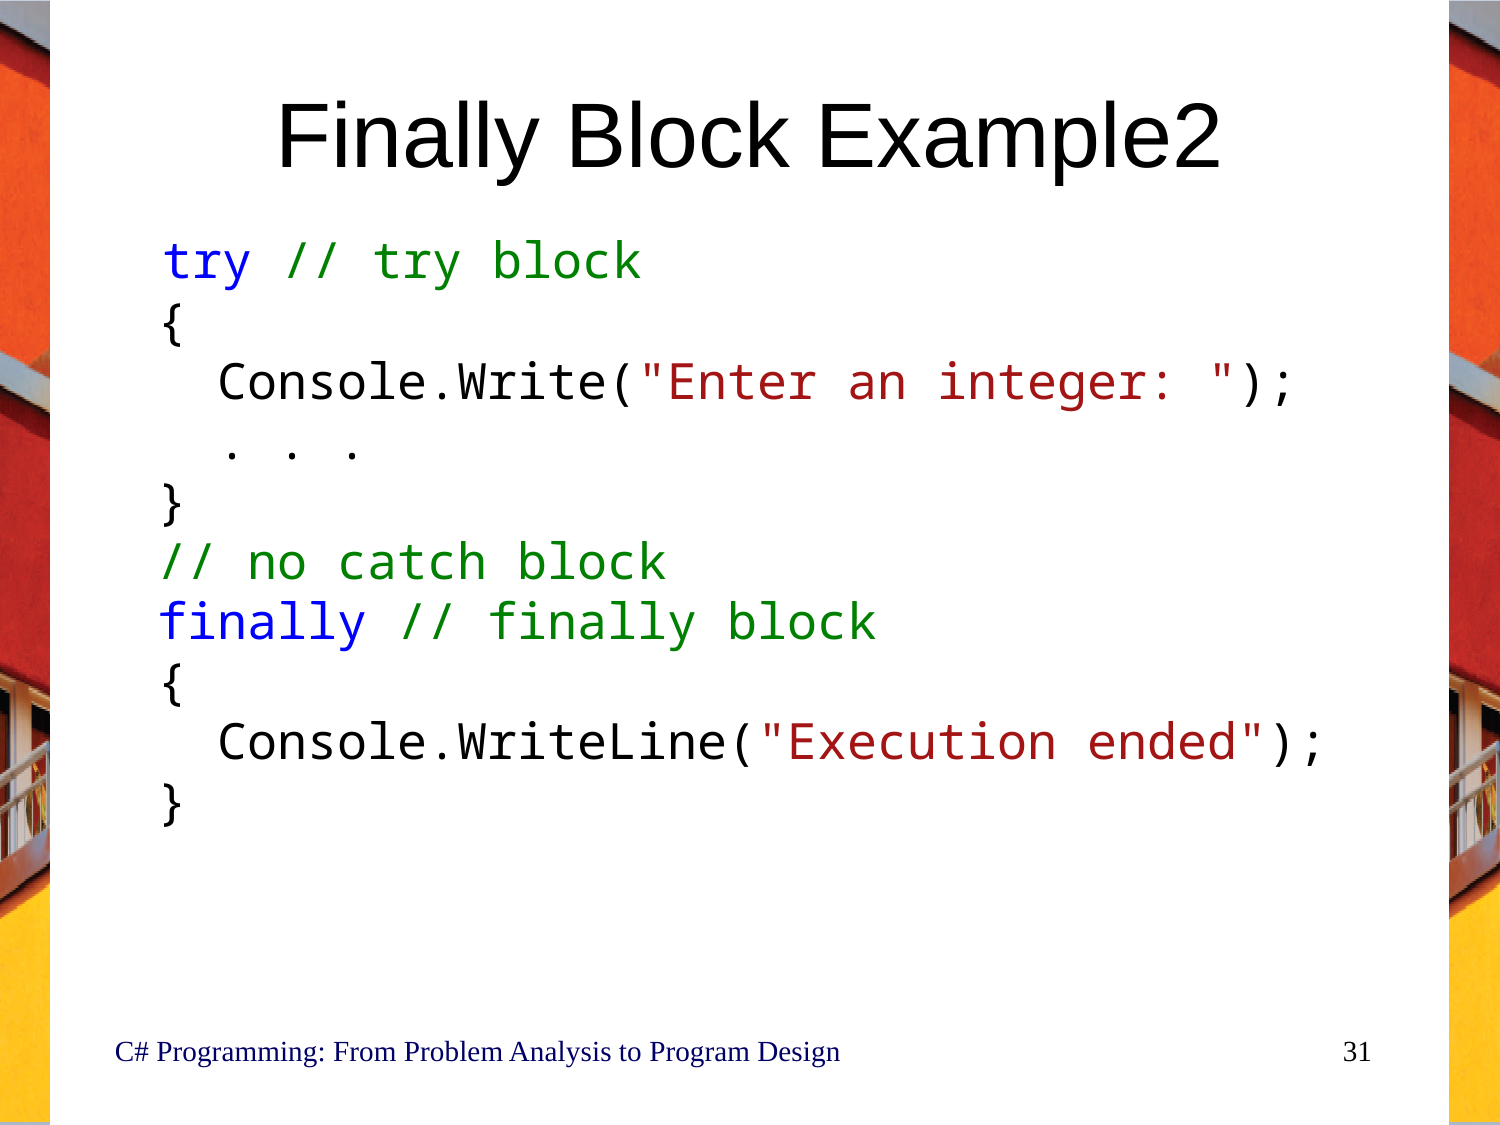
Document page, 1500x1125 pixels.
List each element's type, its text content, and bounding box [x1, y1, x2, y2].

slide_number 31 [1074, 1024, 1388, 1101]
picture [1449, 0, 1500, 1125]
picture [0, 0, 50, 1125]
footer C# Programming: From Problem Analysis to Program Design [99, 1024, 988, 1101]
list try // try block { Console.Write("Enter an integer: "); . . . } // no catch block finally // finally block { Console.WriteLine("Execution ended"); } [112, 212, 1388, 1001]
title Finally Block Example2 [112, 37, 1388, 212]
